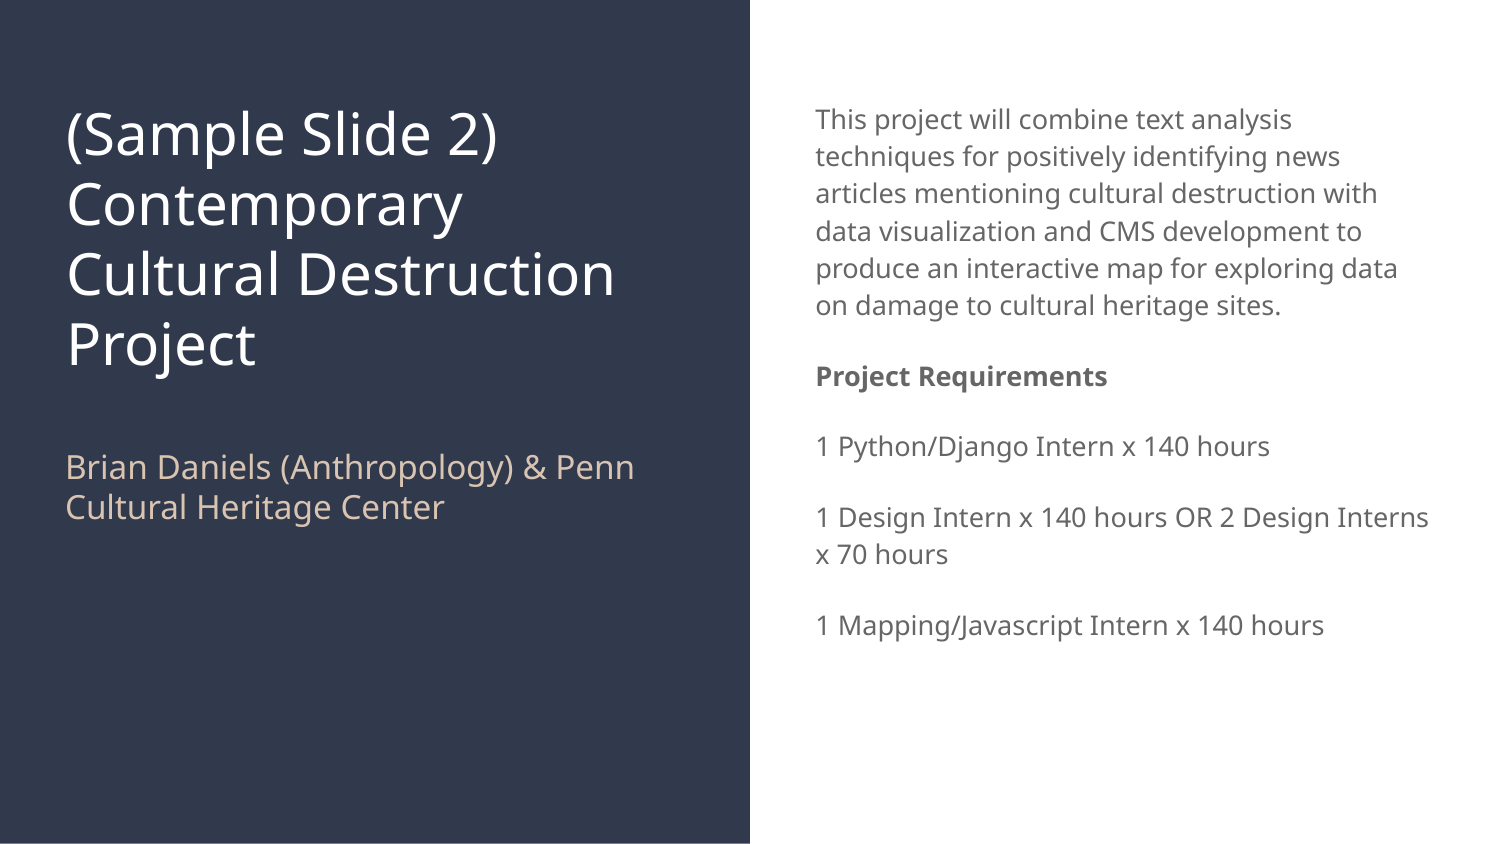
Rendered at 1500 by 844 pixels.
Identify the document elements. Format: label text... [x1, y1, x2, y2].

title (Sample Slide 2) Contemporary Cultural Destruction Project [51, 82, 659, 419]
subtitle Brian Daniels (Anthropology) & Penn Cultural Heritage Center [50, 430, 658, 583]
list This project will combine text analysis techniques for positively identifying news articles mentioning cultural destruction with data visualization and CMS development to produce an interactive map for exploring data on damage to cultural heritage sites. Project Requirements 1 Python/Django Intern x 140 hours 1 Design Intern x 140 hours OR 2 Design Interns x 70 hours 1 Mapping/Javascript Intern x 140 hours [800, 82, 1449, 757]
